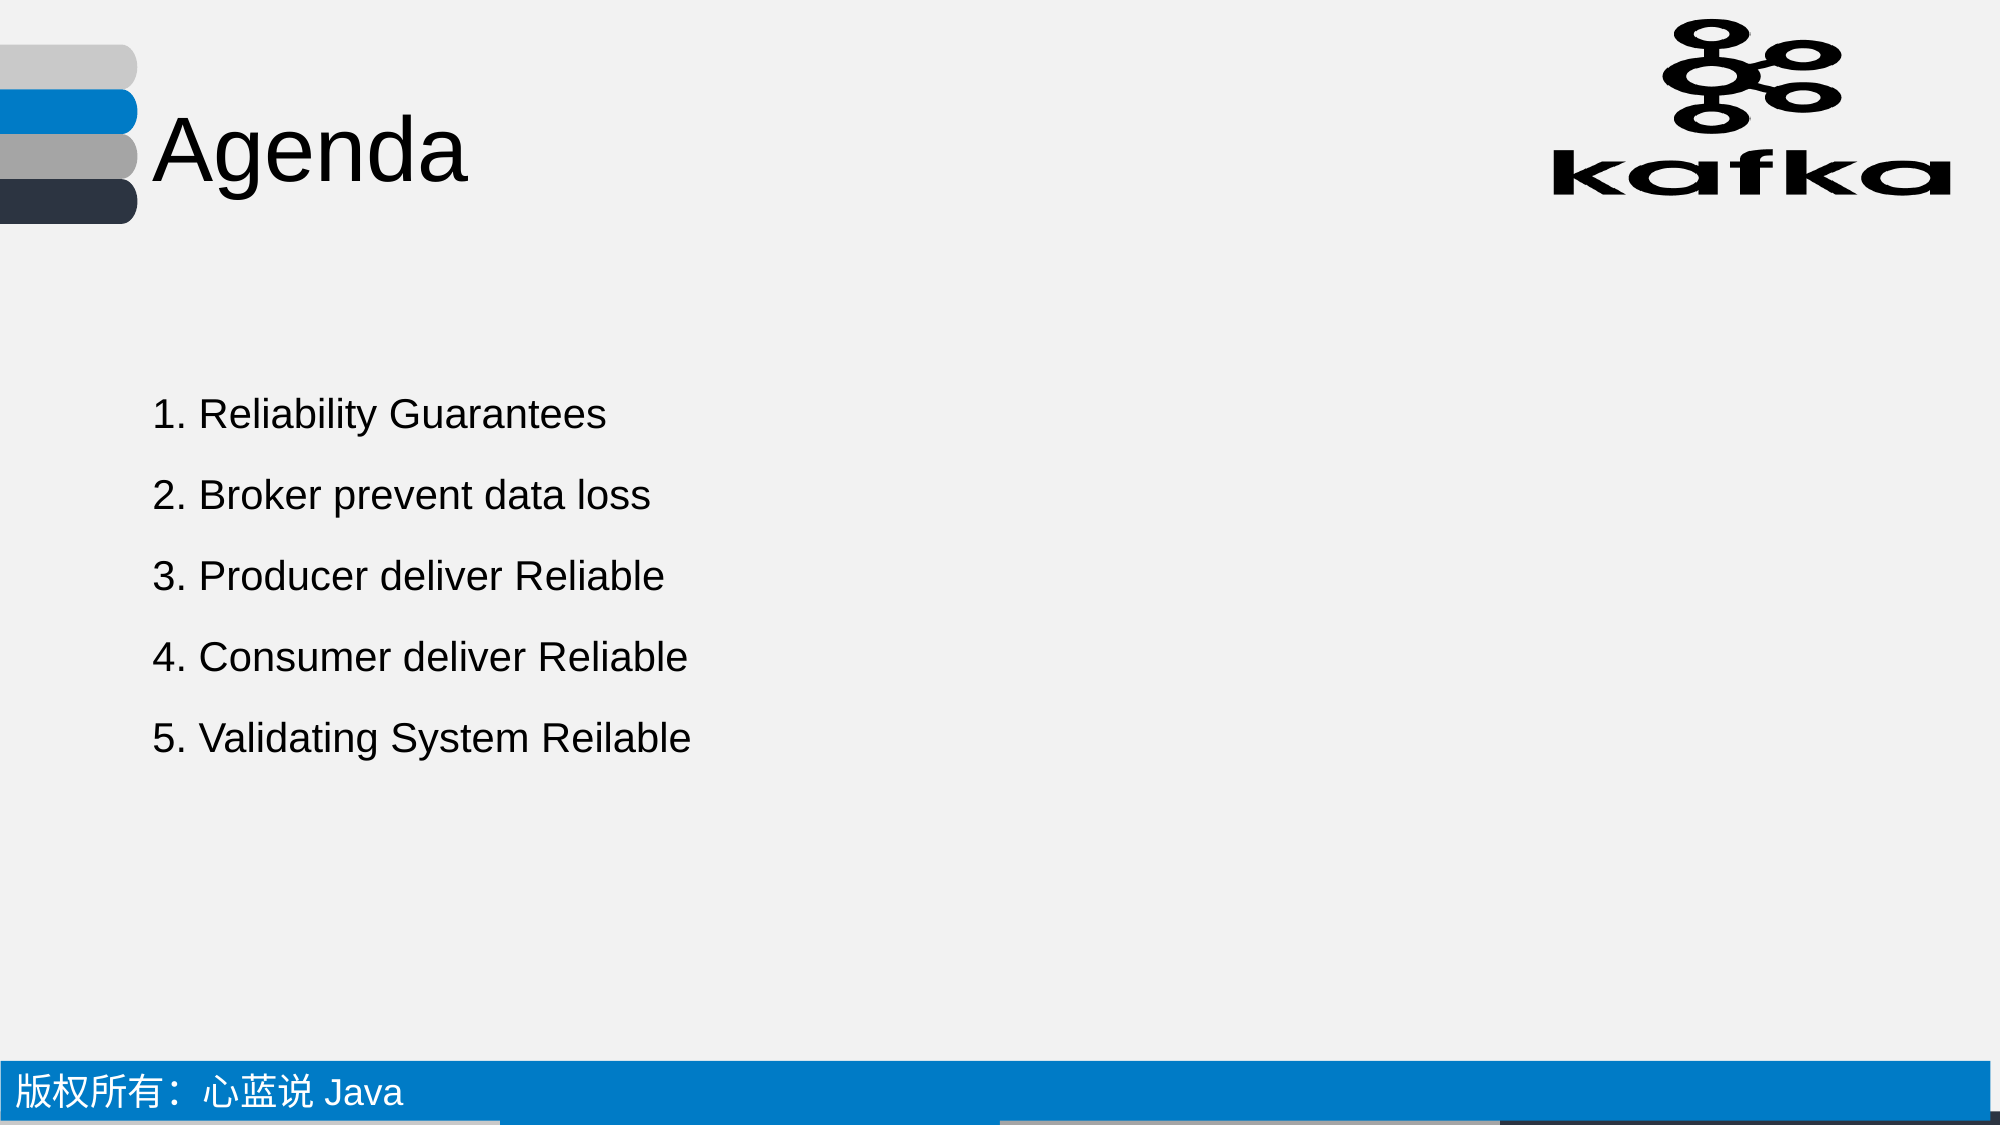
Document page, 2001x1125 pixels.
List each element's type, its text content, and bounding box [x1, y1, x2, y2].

picture [1505, 0, 1997, 214]
text_box 版权所有：心蓝说Java [0, 1060, 1991, 1121]
list 1. Reliability Guarantees 2. Broker prevent data loss 3. Producer deliver Reliable 4. Consumer deliver Reliable 5. Validating System Reilable [137, 369, 1863, 855]
title Agenda [137, 24, 1863, 242]
